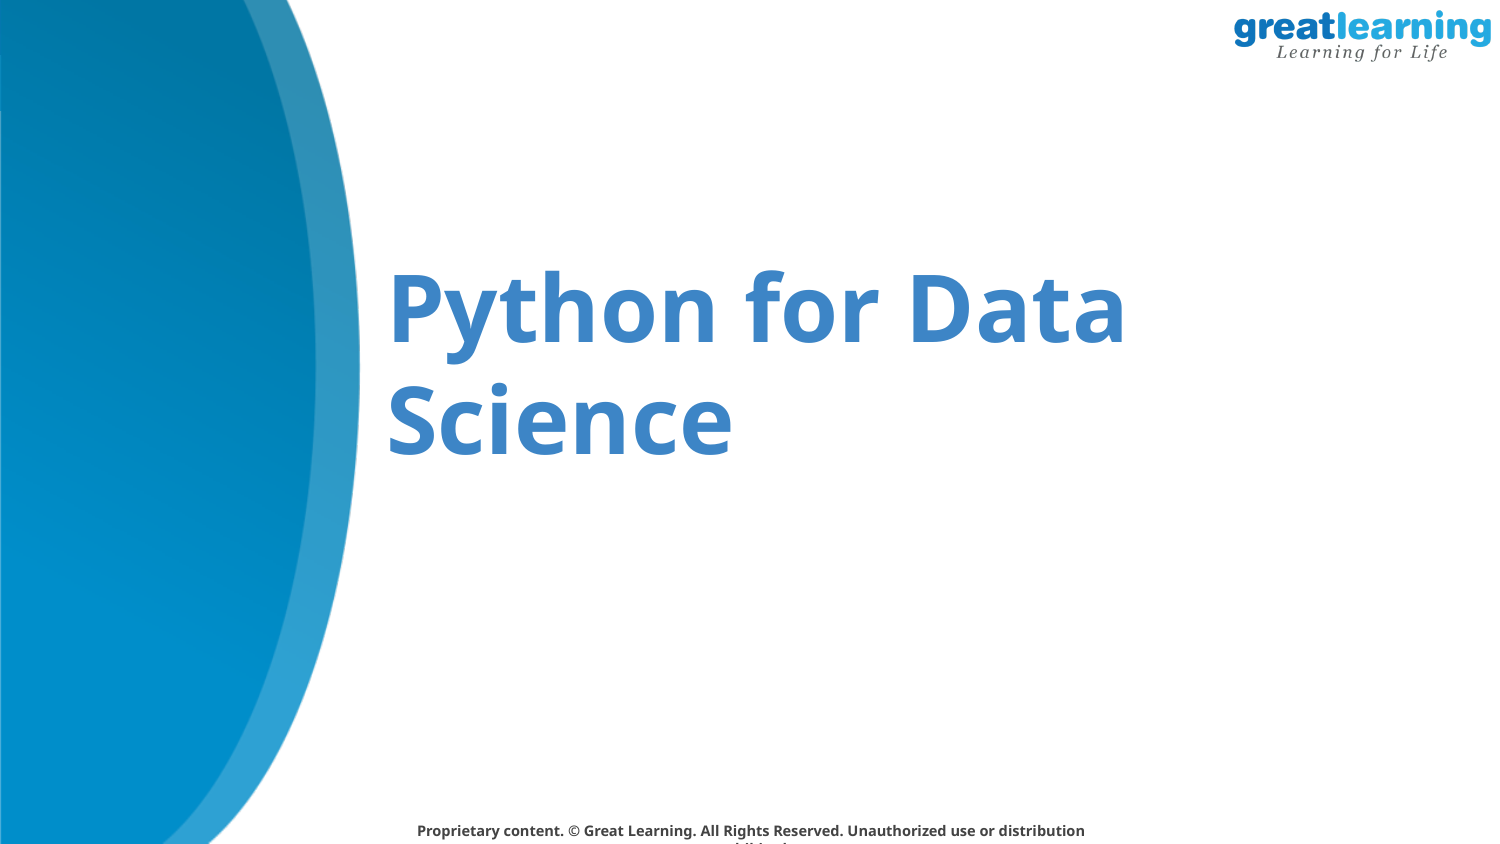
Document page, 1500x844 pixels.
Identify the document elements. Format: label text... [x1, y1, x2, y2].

title Python for Data Science [371, 355, 1458, 489]
picture [164, 0, 707, 844]
picture [1234, 10, 1491, 62]
